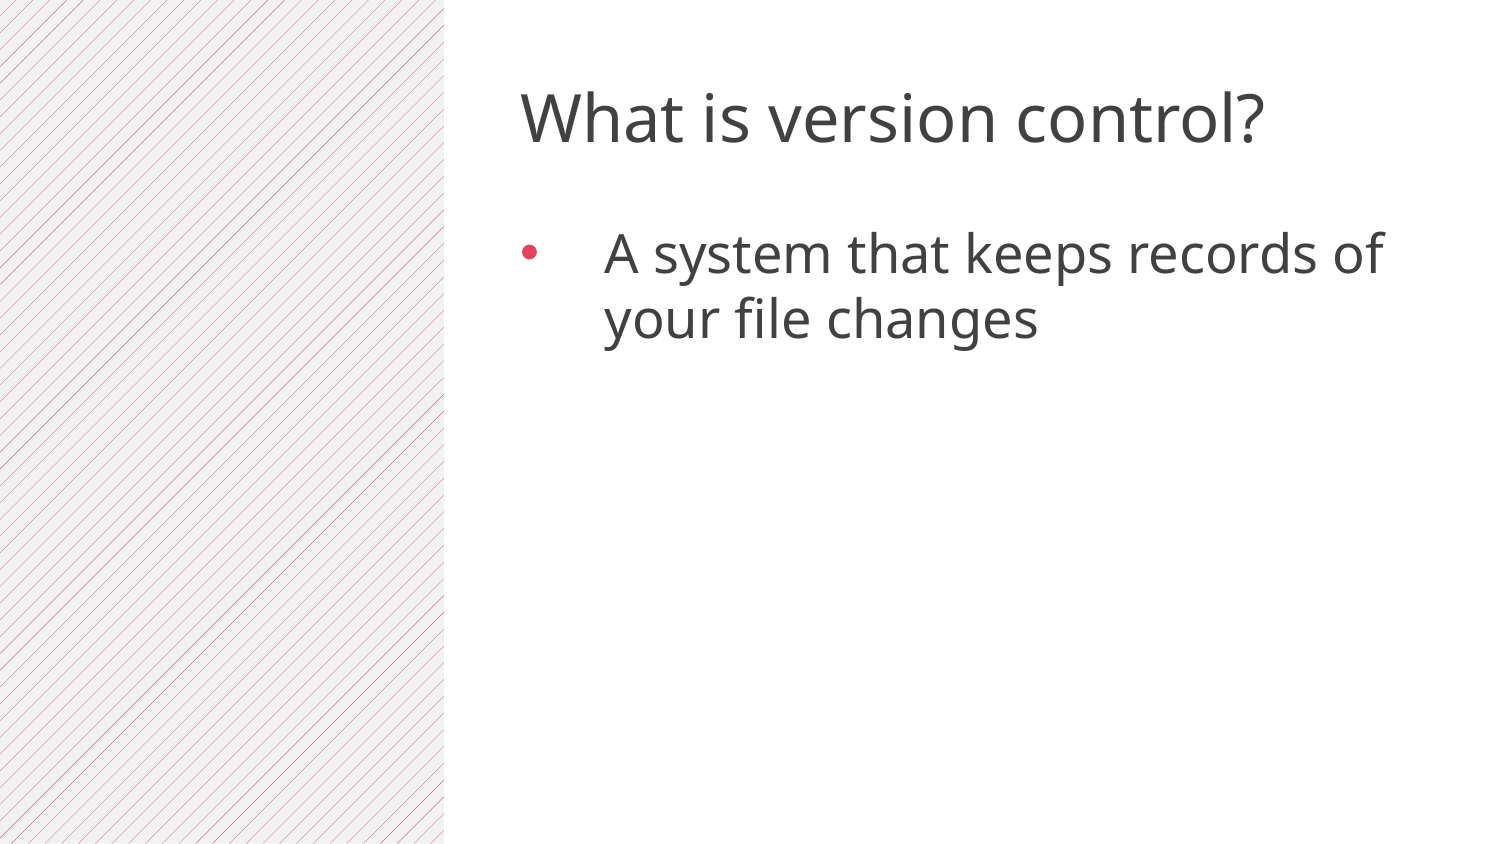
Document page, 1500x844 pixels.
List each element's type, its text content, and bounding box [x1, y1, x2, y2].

list What is version control? [505, 68, 1432, 175]
list A system that keeps records of your file changes [505, 211, 1432, 755]
